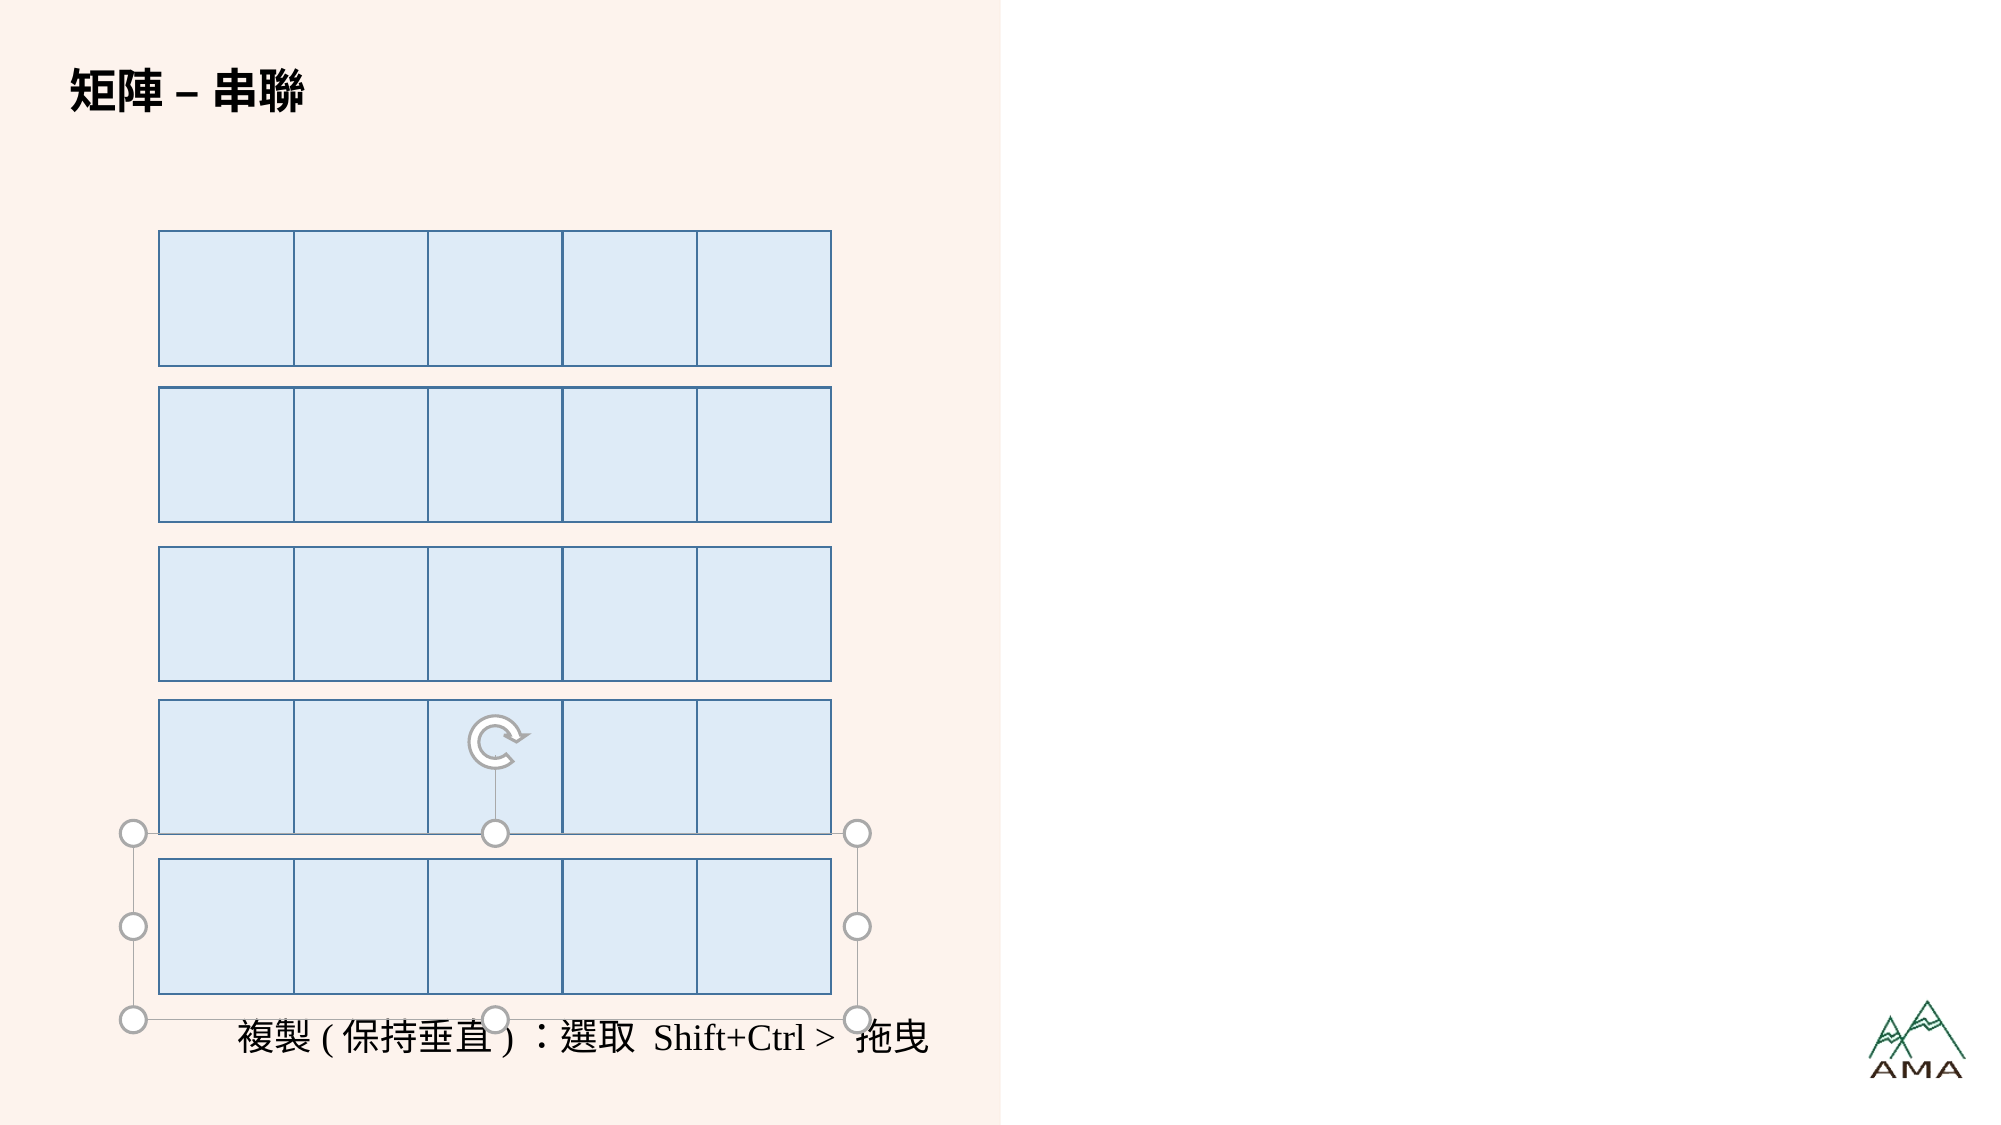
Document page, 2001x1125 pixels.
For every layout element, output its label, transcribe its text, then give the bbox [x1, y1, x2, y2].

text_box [159, 699, 832, 709]
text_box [159, 546, 832, 682]
text_box 複製(保持垂直)：選取 Shift+Ctrl > 拖曳 [177, 993, 946, 1077]
title 矩陣 – 串聯 [54, 59, 947, 127]
picture [1857, 987, 1974, 1092]
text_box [120, 709, 871, 1033]
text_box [159, 387, 832, 522]
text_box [159, 231, 832, 366]
